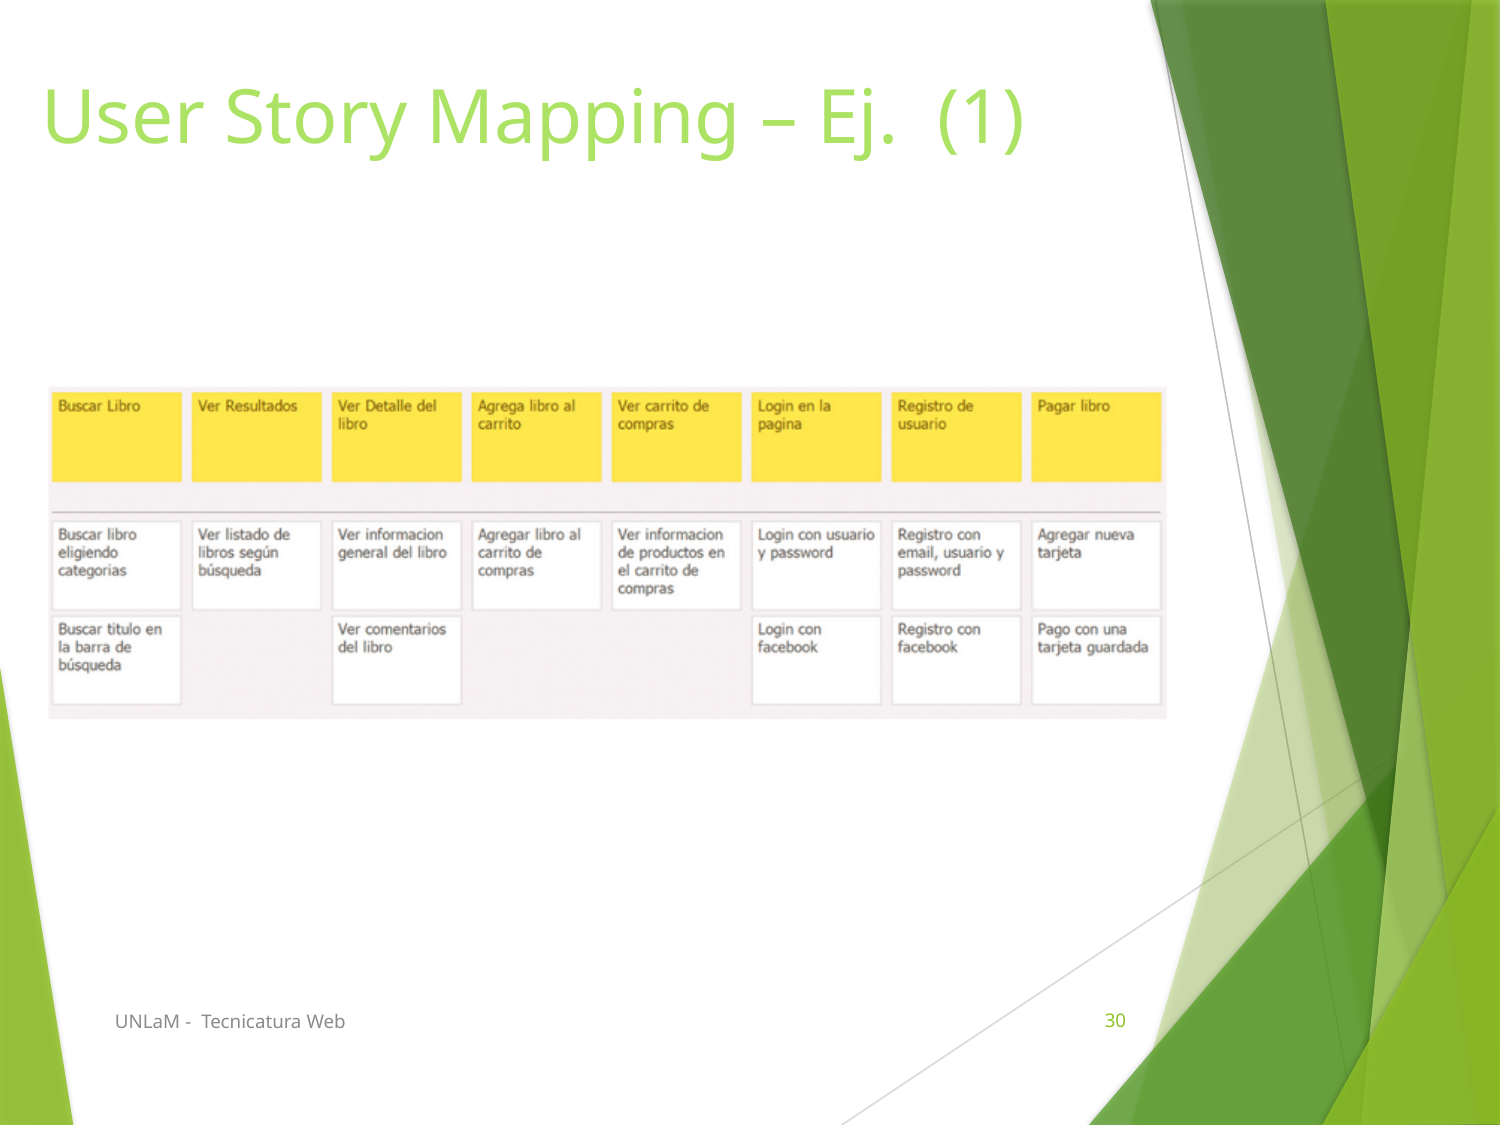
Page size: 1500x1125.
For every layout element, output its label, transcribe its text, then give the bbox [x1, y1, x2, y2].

picture [40, 363, 1188, 762]
slide_number 30 [1057, 991, 1142, 1051]
footer UNLaM - Tecnicatura Web [99, 991, 859, 1051]
title User Story Mapping – Ej. (1) [0, 61, 1351, 279]
